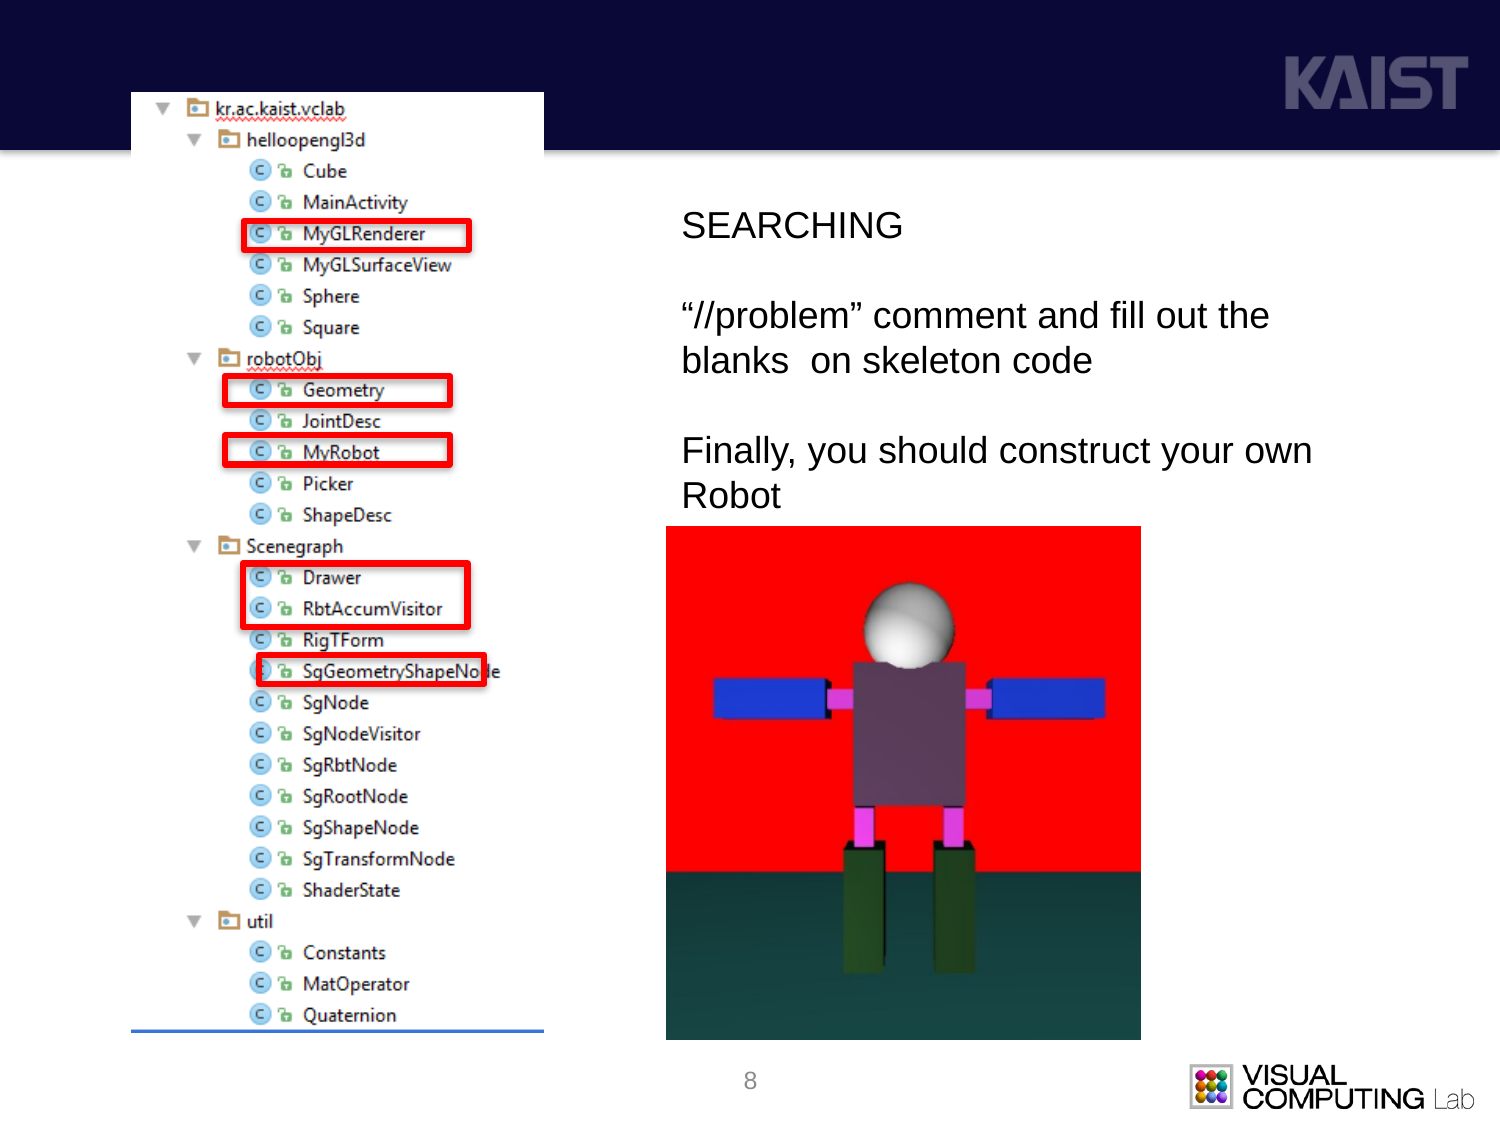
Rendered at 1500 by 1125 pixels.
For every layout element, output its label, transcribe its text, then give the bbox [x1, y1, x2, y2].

picture [131, 91, 544, 1033]
picture [1187, 1062, 1475, 1110]
text_box SEARCHING “//problem” comment and fill out the blanks on skeleton code Finally, you should construct your own Robot [666, 193, 1348, 524]
slide_number 8 [575, 1049, 926, 1110]
picture [666, 526, 1141, 1040]
